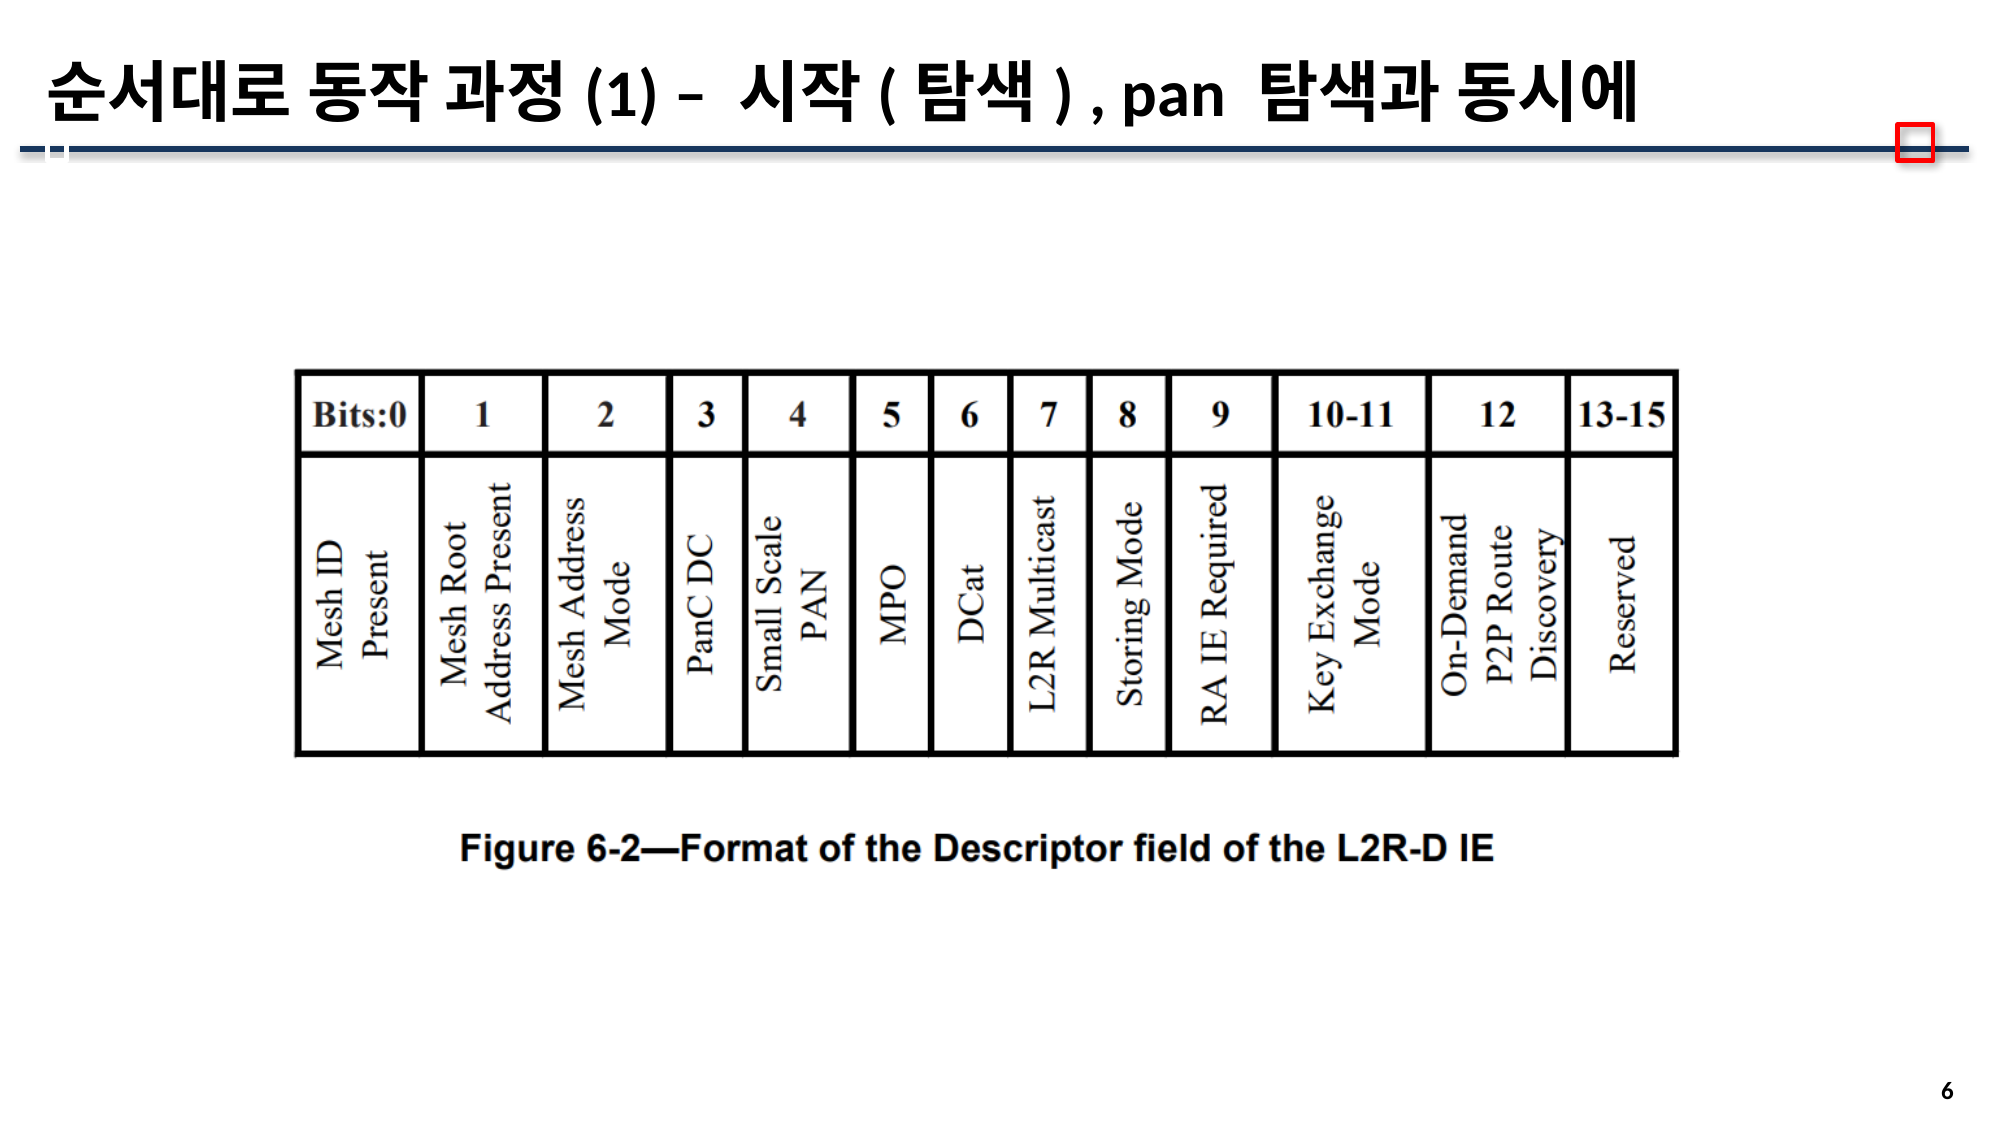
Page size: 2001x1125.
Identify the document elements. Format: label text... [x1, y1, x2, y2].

slide_number 6 [1826, 1071, 1969, 1108]
picture [251, 328, 1783, 938]
title 순서대로 동작 과정(1) – 시작(탐색) , pan 탐색과 동시에 [31, 17, 1969, 161]
